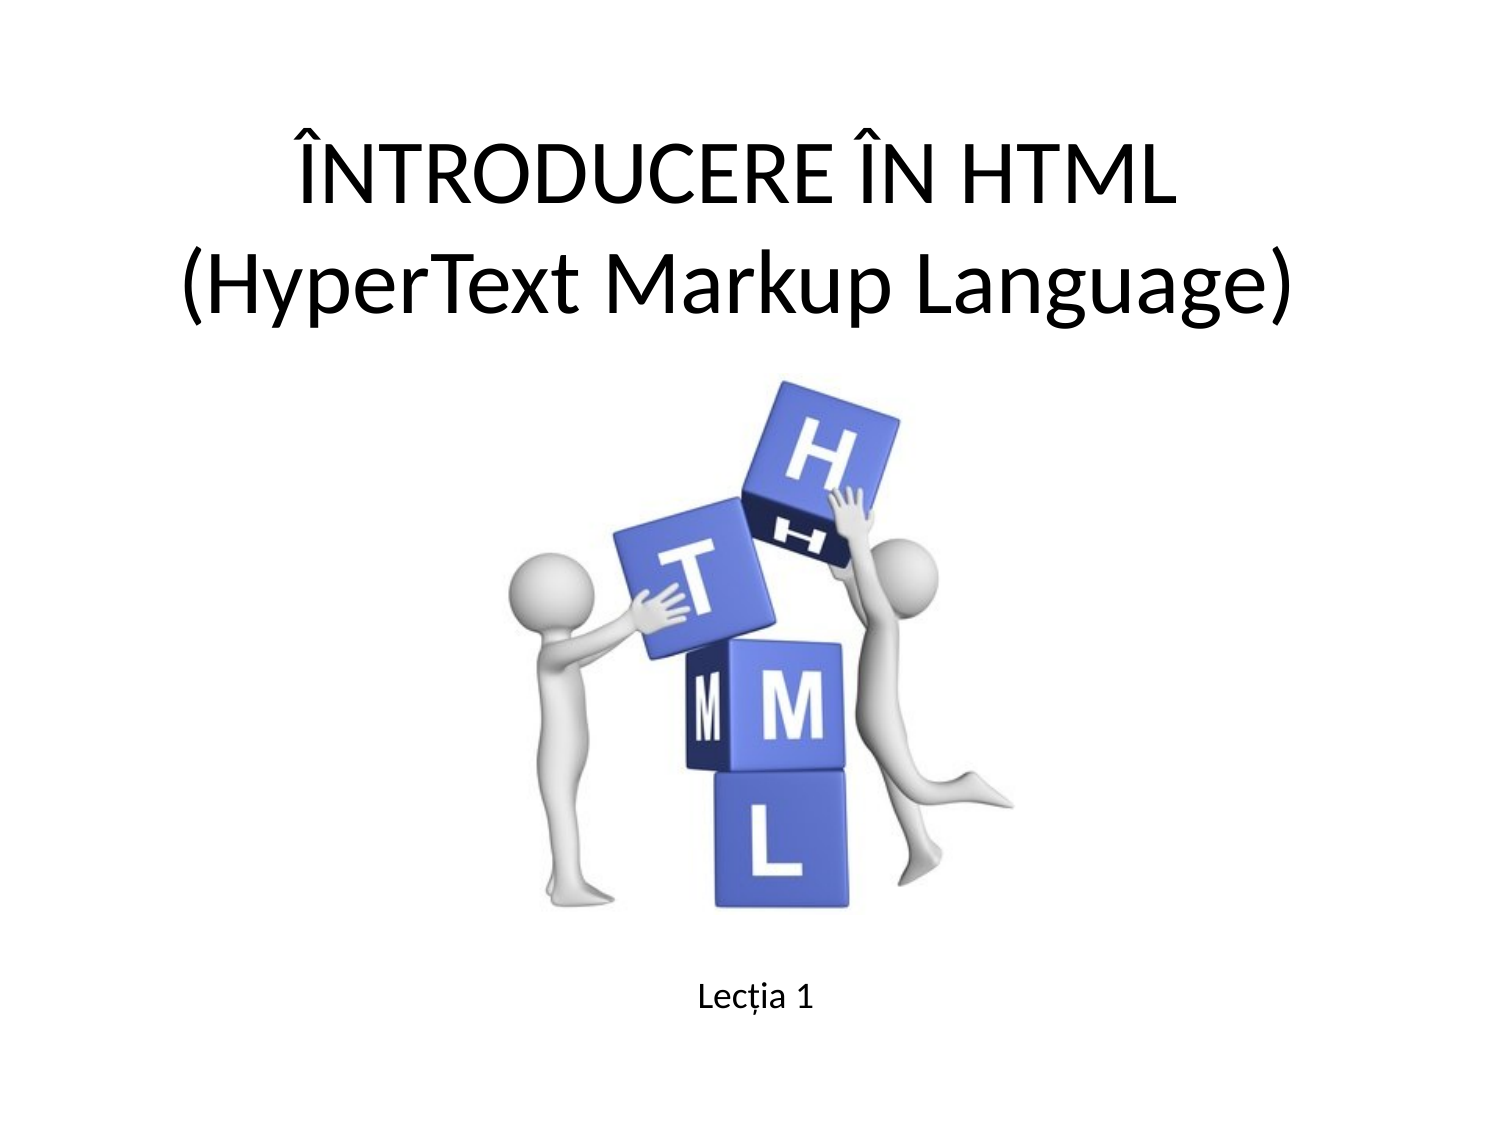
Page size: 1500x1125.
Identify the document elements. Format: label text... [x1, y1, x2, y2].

title ÎNTRODUCERE ÎN HTML (HyperText Markup Language) [100, 101, 1376, 343]
picture [489, 373, 1032, 915]
text_box Lecţia 1 [572, 964, 939, 1024]
